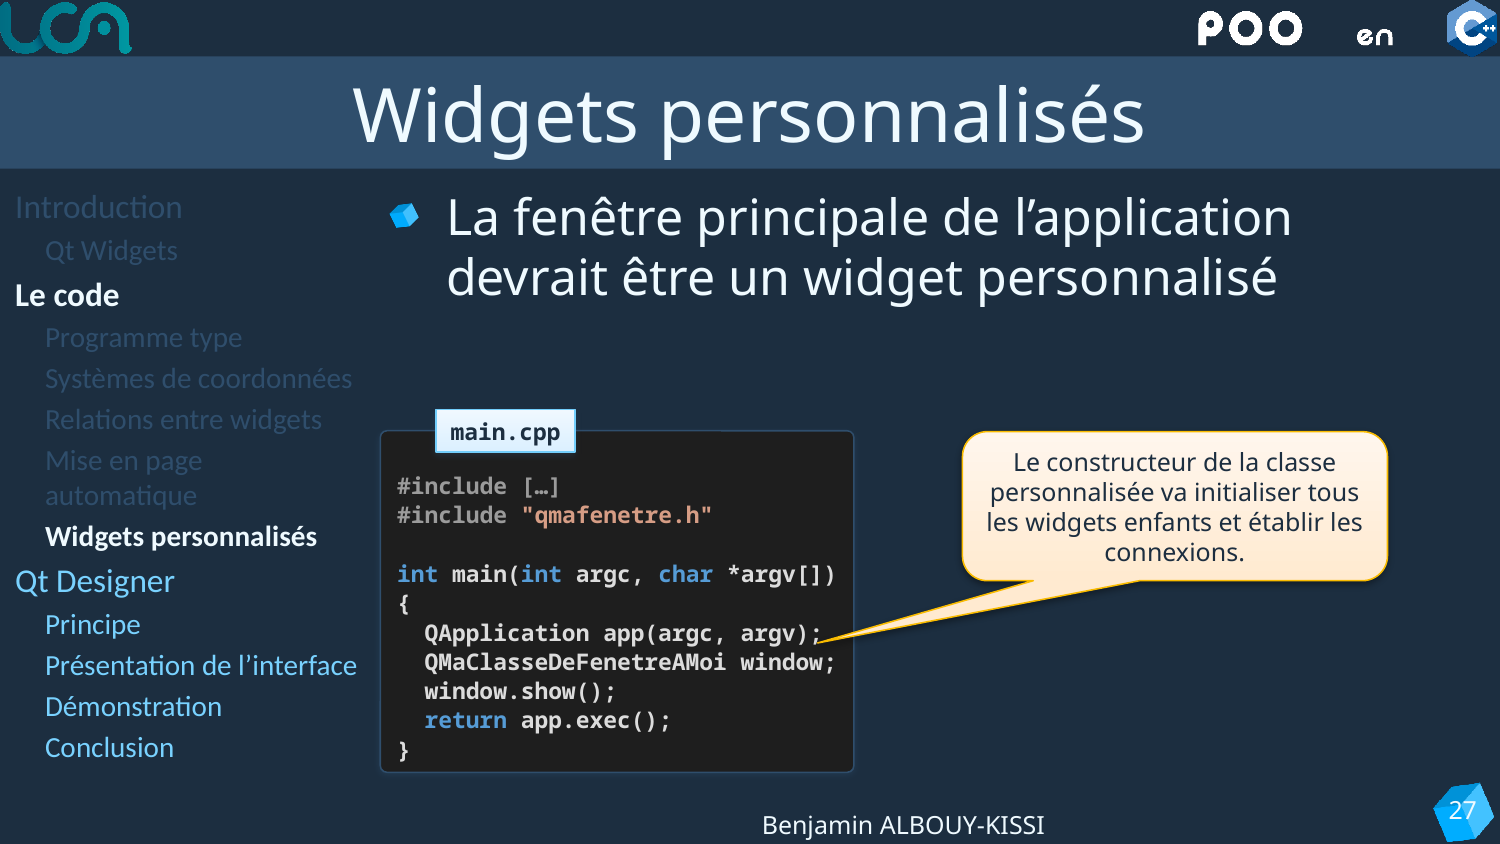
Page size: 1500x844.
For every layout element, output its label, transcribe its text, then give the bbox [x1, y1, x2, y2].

footer Benjamin ALBOUY-KISSI [374, 806, 1433, 844]
picture [389, 217, 395, 228]
text_box main.cpp [435, 409, 576, 453]
list La fenêtre principale de l’application devrait être un widget personnalisé [375, 178, 1475, 806]
picture [389, 203, 400, 212]
picture [1465, 835, 1494, 842]
picture [1194, 0, 1500, 57]
picture [0, 2, 132, 54]
slide_number 27 [1432, 789, 1494, 835]
text_box Le constructeur de la classe personnalisée va initialiser tous les widgets enfants et établir les connexions. [816, 430, 1389, 644]
picture [404, 203, 419, 228]
picture [1476, 782, 1494, 789]
title Widgets personnalisés [24, 56, 1475, 169]
picture [1433, 835, 1445, 842]
text_box #include […] #include "qmafenetre.h" int main(int argc, char *argv[]) { QApplication app(argc, argv); QMaClasseDeFenetreAMoi window; window.show(); return app.exec(); } [379, 429, 855, 774]
list Introduction Qt Widgets Le code Programme type Systèmes de coordonnées Relations entre widgets Mise en page automatique Widgets personnalisés Qt Designer Principe Présentation de l’interface Démonstration Conclusion [0, 178, 375, 807]
